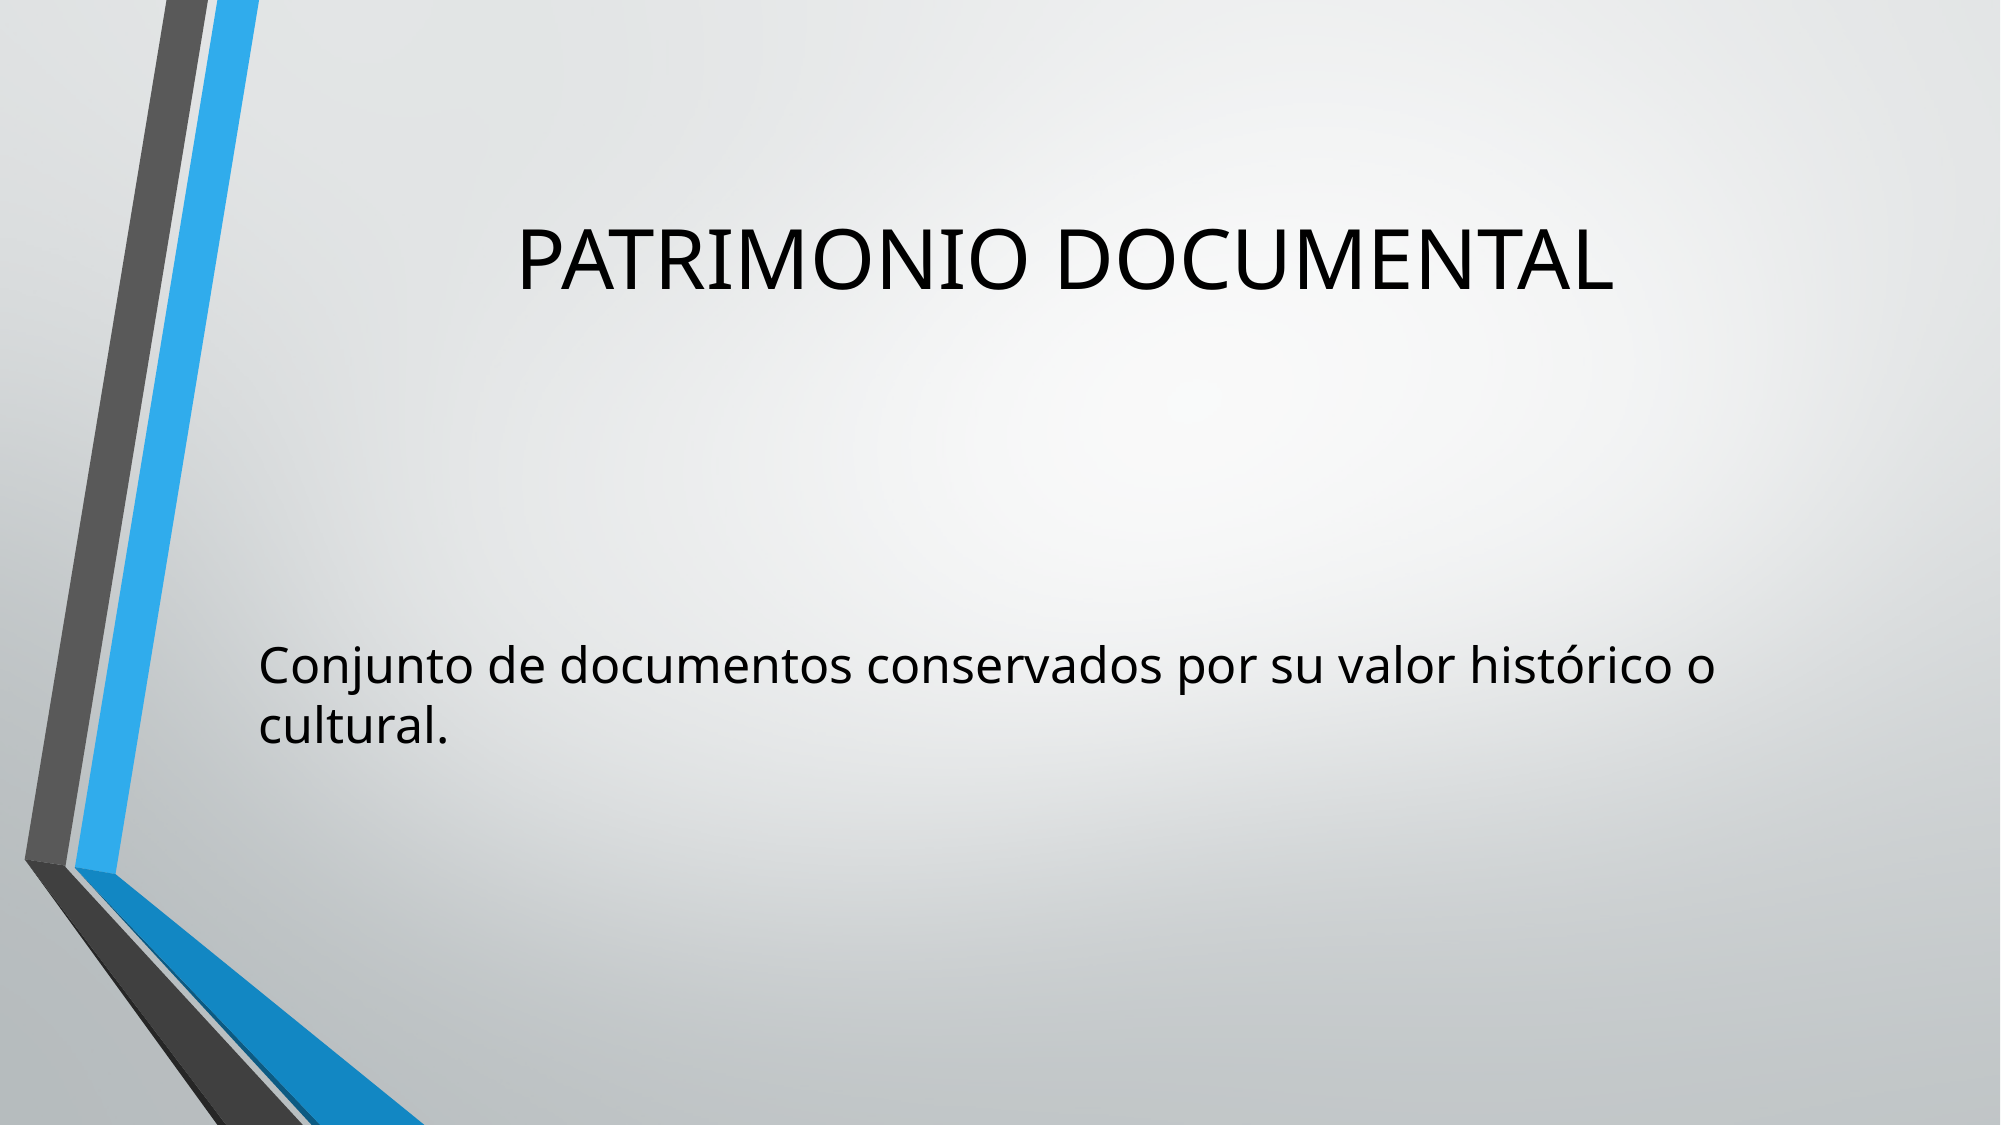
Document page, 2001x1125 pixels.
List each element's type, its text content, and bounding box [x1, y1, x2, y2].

title PATRIMONIO DOCUMENTAL [243, 112, 1887, 400]
list Conjunto de documentos conservados por su valor histórico o cultural. [243, 437, 1887, 950]
